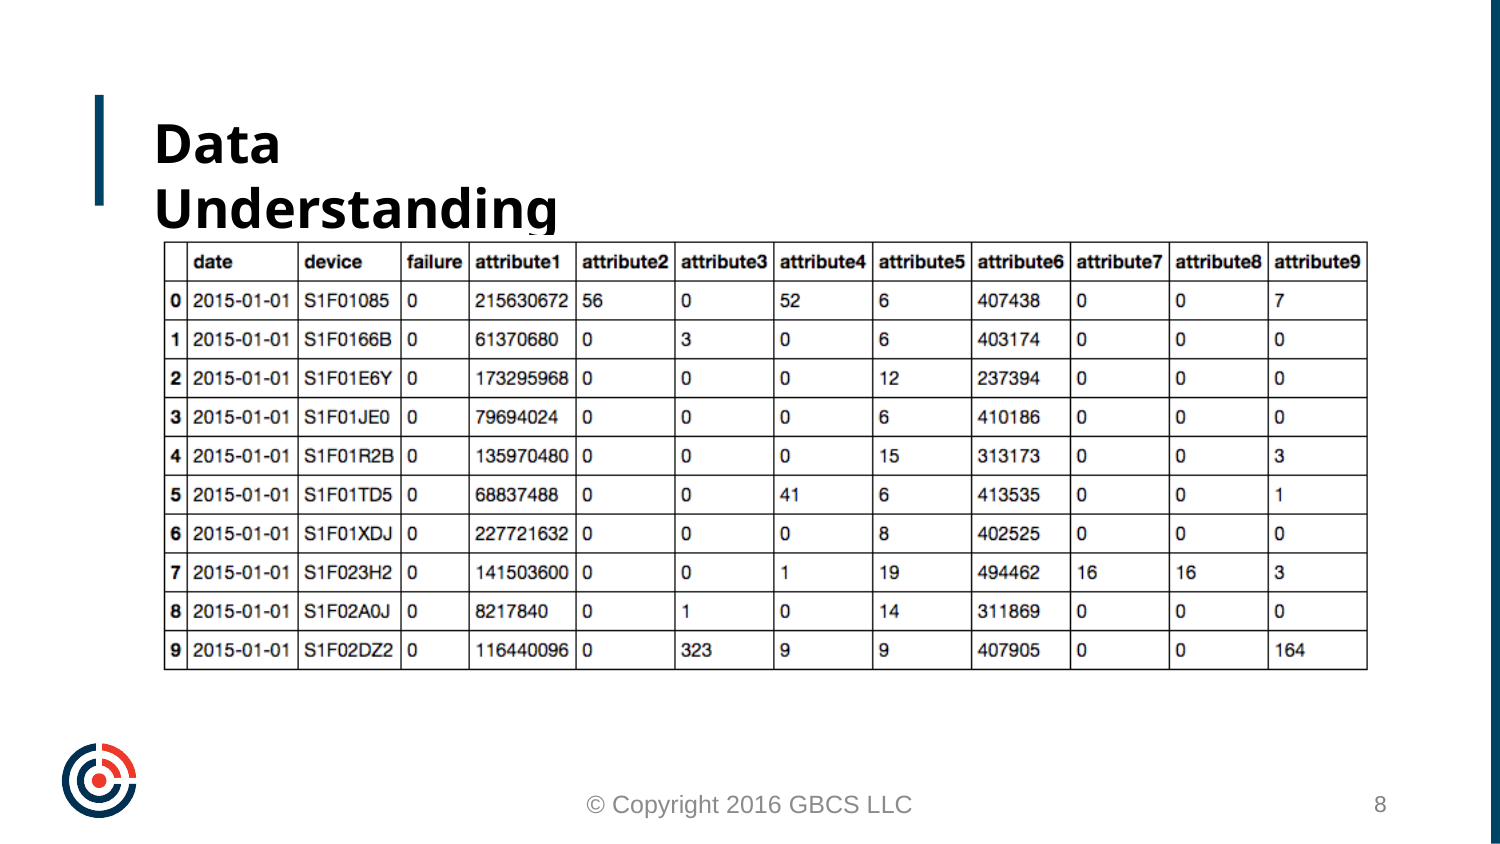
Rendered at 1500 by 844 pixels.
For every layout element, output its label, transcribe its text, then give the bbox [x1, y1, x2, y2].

text_box Data Understanding [138, 94, 668, 236]
picture [58, 743, 141, 819]
picture [155, 235, 1380, 681]
